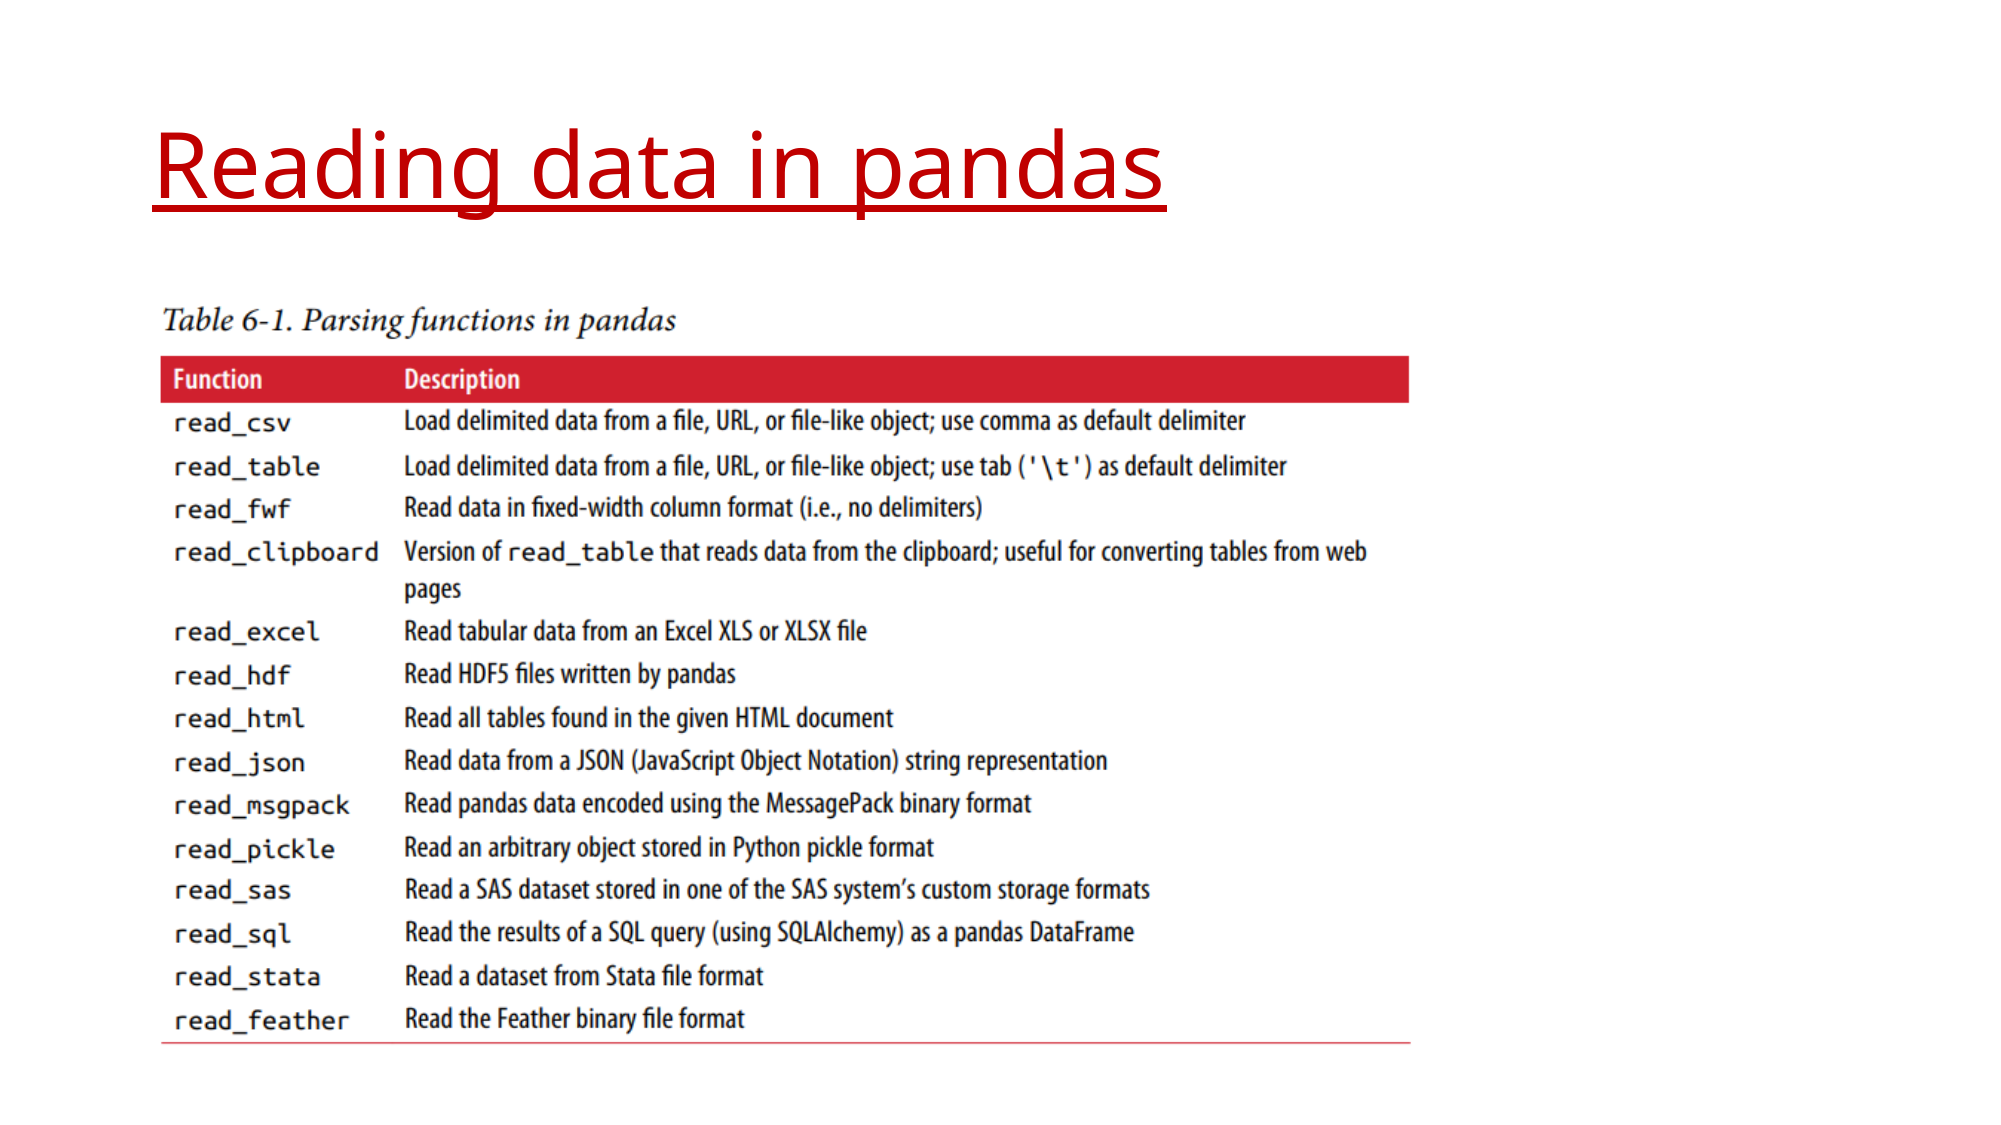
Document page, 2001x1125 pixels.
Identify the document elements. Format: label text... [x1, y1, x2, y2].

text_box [152, 295, 1427, 1048]
title Reading data in pandas [137, 59, 1863, 278]
